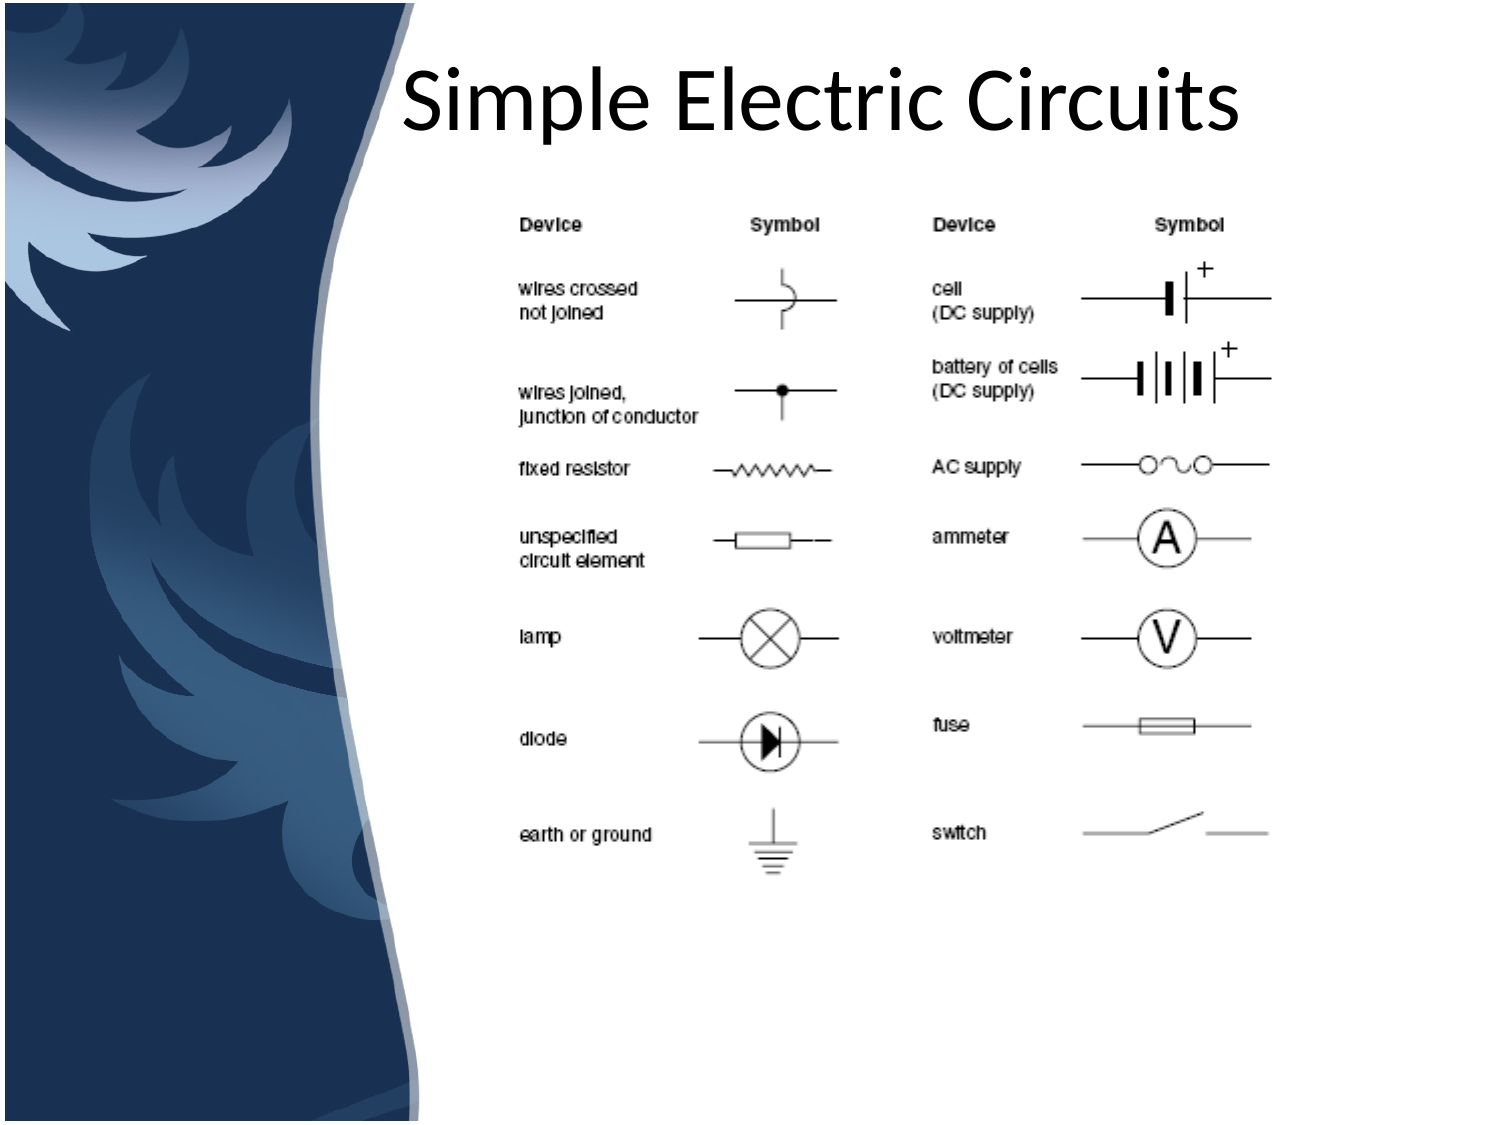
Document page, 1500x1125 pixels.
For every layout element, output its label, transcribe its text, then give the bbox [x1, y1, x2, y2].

picture [0, 0, 1500, 1125]
title Simple Electric Circuits [386, 0, 1426, 188]
